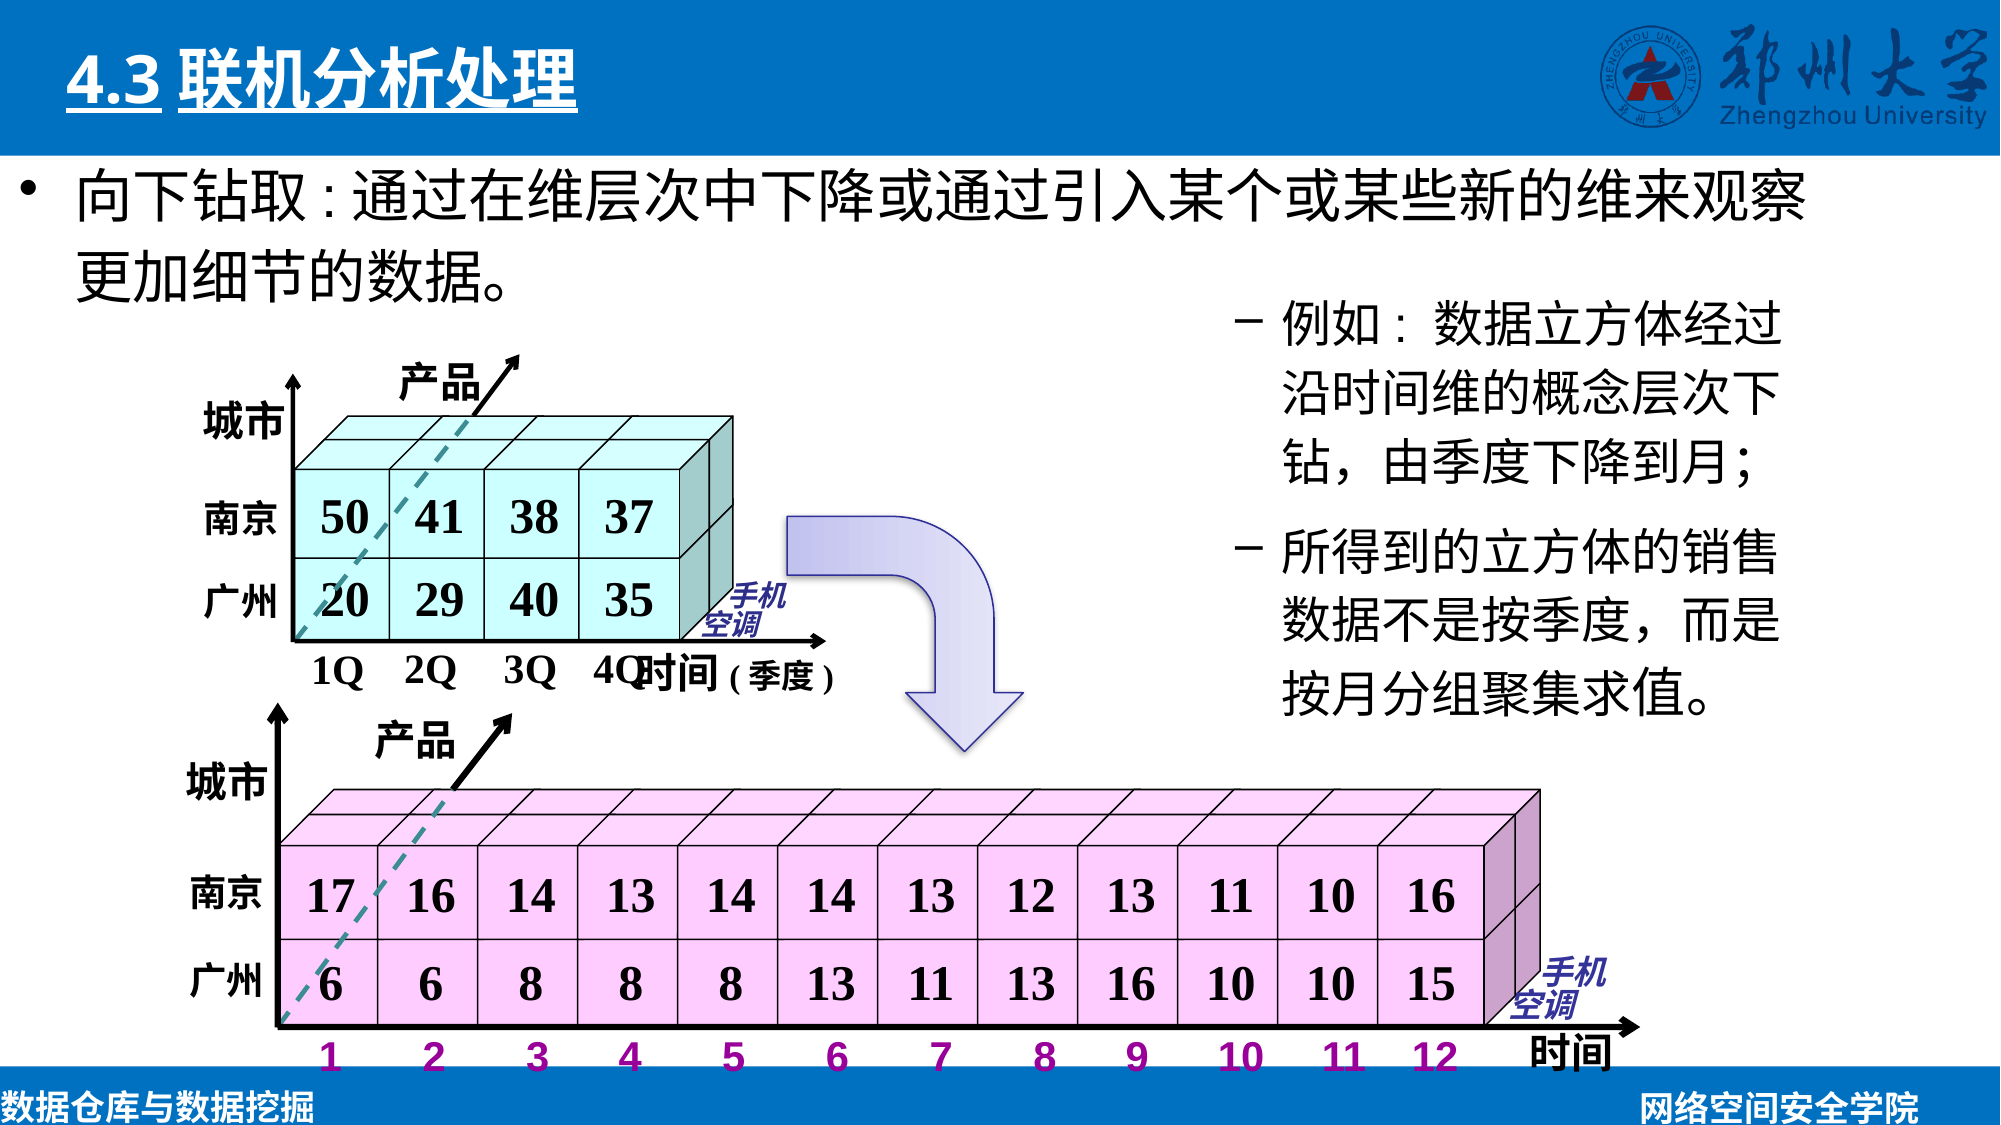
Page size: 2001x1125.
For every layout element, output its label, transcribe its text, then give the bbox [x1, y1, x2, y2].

text_box [838, 516, 1024, 700]
list 4.3联机分析处理 [65, 13, 1378, 140]
text_box 向下钻取:通过在维层次中下降或通过引入某个或某些新的维来观察更加细节的数据。 [3, 141, 1845, 576]
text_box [169, 702, 1641, 1089]
picture [1600, 24, 1987, 129]
text_box 例如: 数据立方体经过沿时间维的概念层次下钻，由季度下降到月； 所得到的立方体的销售数据不是按季度，而是按月分组聚集求值。 [1145, 275, 1837, 701]
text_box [189, 348, 833, 700]
